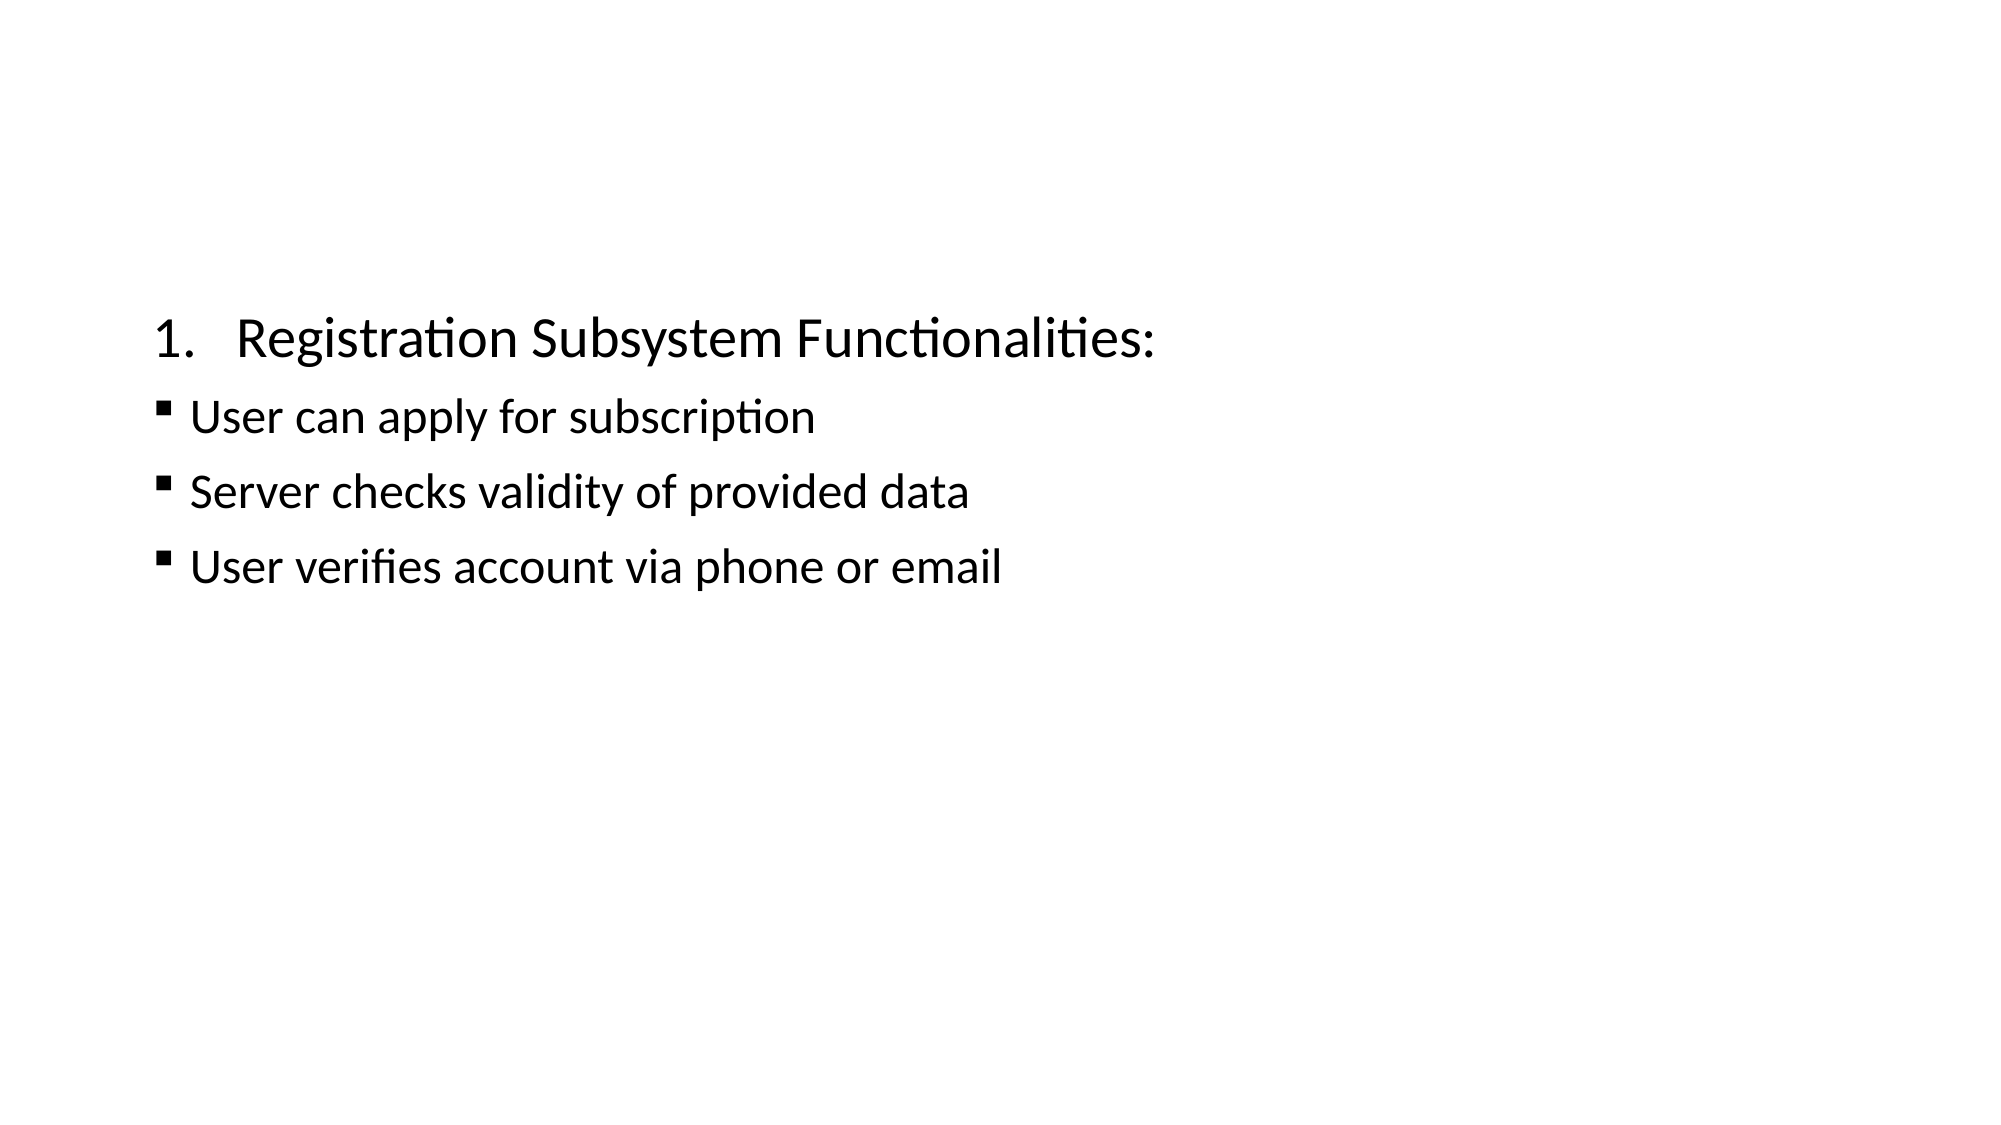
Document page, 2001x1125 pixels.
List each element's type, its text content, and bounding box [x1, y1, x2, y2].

list Registration Subsystem Functionalities: User can apply for subscription Server checks validity of provided data User verifies account via phone or email [137, 299, 1863, 1014]
